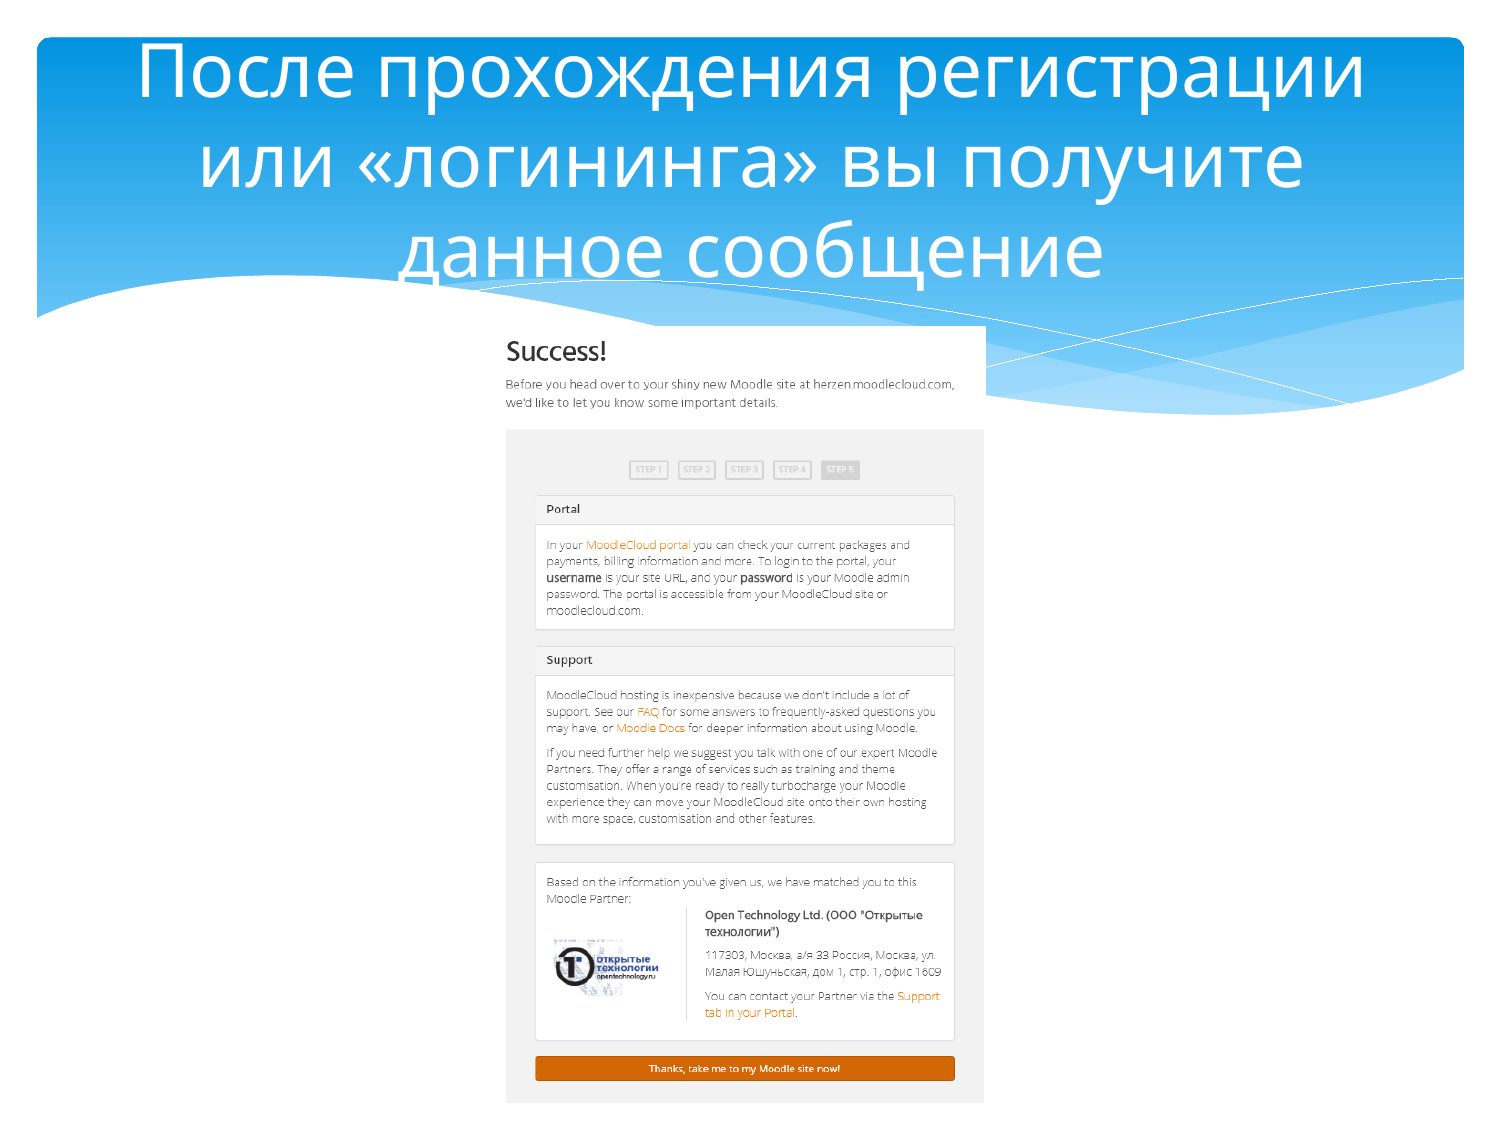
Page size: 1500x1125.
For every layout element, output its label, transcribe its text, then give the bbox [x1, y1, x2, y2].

title После прохождения регистрации или «логининга» вы получите данное сообщение [76, 54, 1427, 261]
picture [143, 44, 182, 54]
picture [494, 326, 987, 1103]
